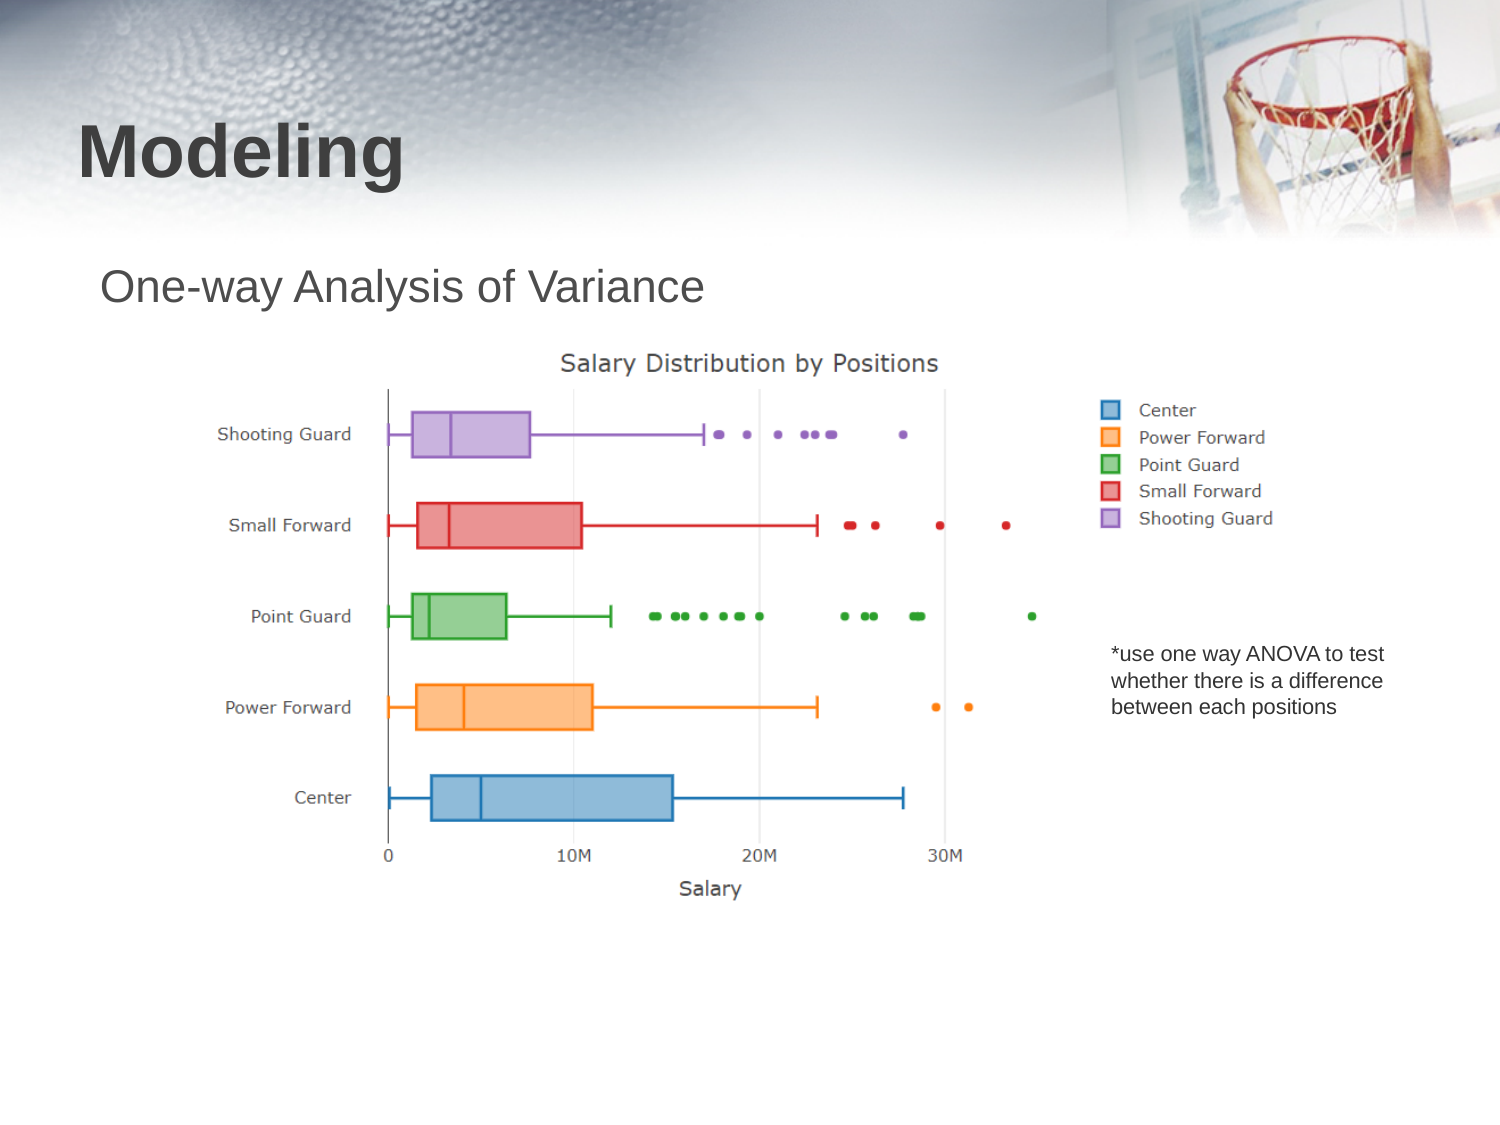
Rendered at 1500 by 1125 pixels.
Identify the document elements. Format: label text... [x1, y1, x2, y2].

list One-way Analysis of Variance [85, 248, 1500, 332]
picture [0, 0, 1500, 1125]
text_box *use one way ANOVA to test whether there is a difference between each positions [1305, 625, 1433, 734]
title Modeling [62, 106, 1126, 190]
